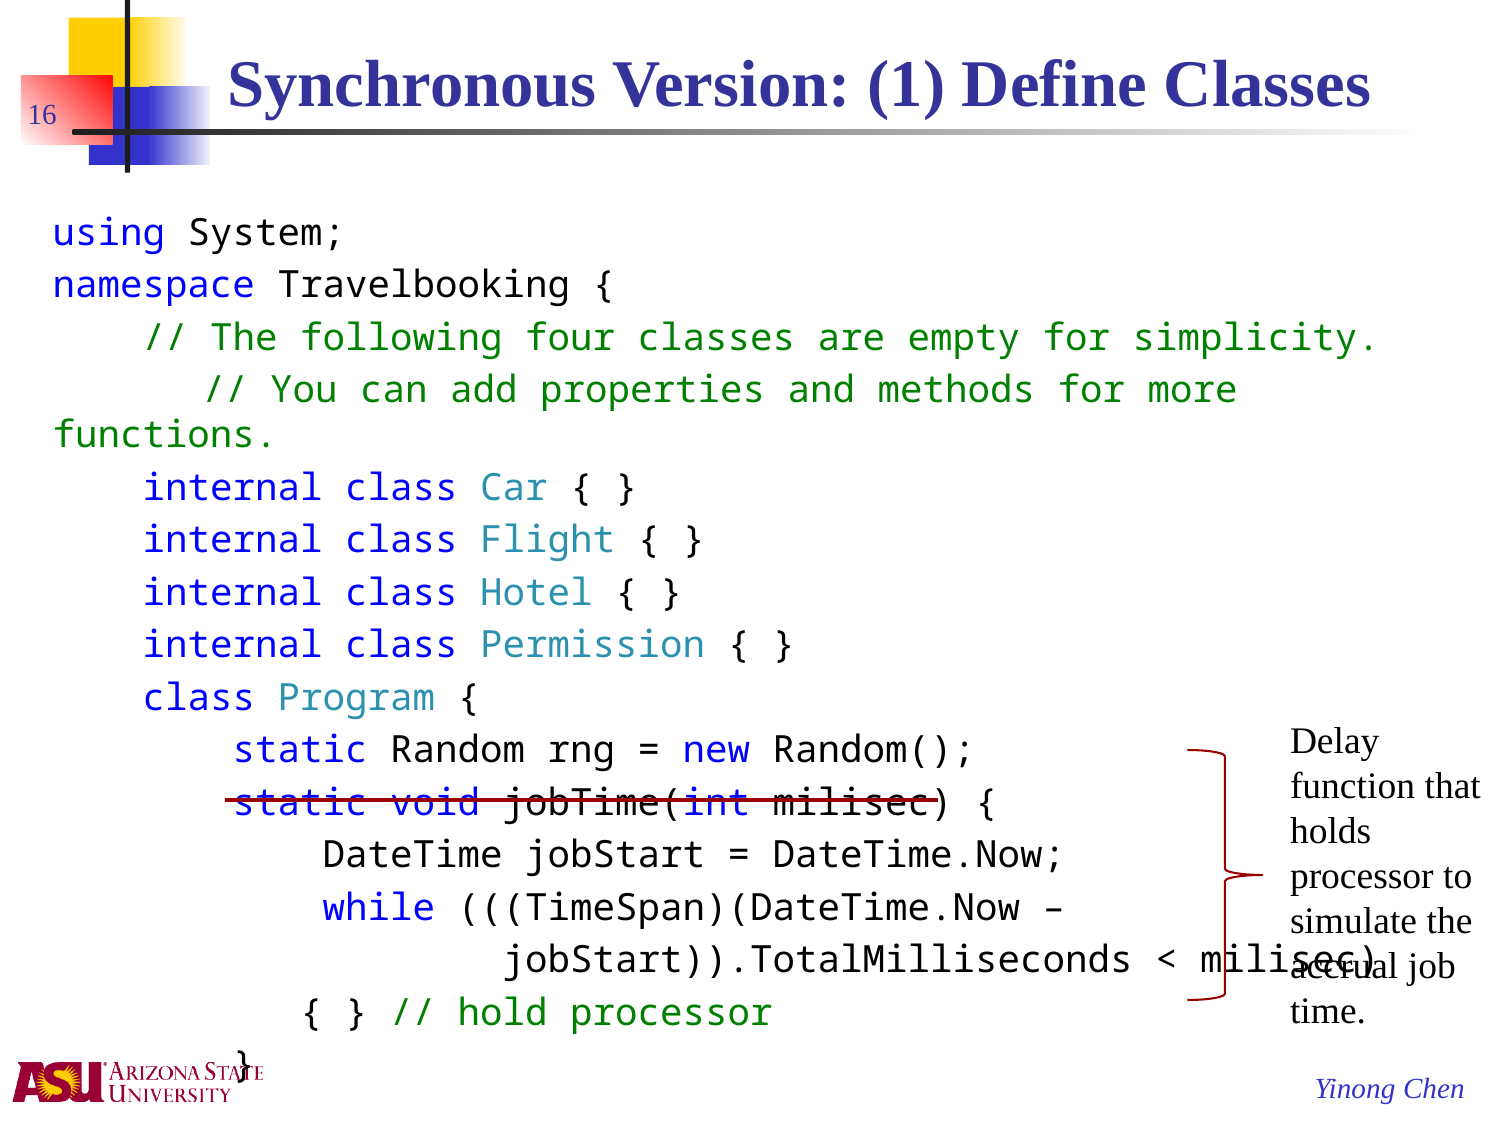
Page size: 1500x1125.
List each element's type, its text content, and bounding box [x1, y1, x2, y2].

list using System; namespace Travelbooking { // The following four classes are empty for simplicity. // You can add properties and methods for more functions. internal class Car { } internal class Flight { } internal class Hotel { } internal class Permission { } class Program { static Random rng = new Random(); static void jobTime(int milisec) { DateTime jobStart = DateTime.Now; while (((TimeSpan)(DateTime.Now – jobStart)).TotalMilliseconds < milisec) { } // hold processor } [37, 199, 1474, 1125]
slide_number 16 [12, 62, 141, 138]
picture [12, 1062, 37, 1102]
text_box Delay function that holds processor to simulate the accrual job time. [1275, 708, 1500, 1039]
title Synchronous Version: (1) Define Classes [212, 24, 1488, 128]
text_box [1187, 750, 1263, 1000]
